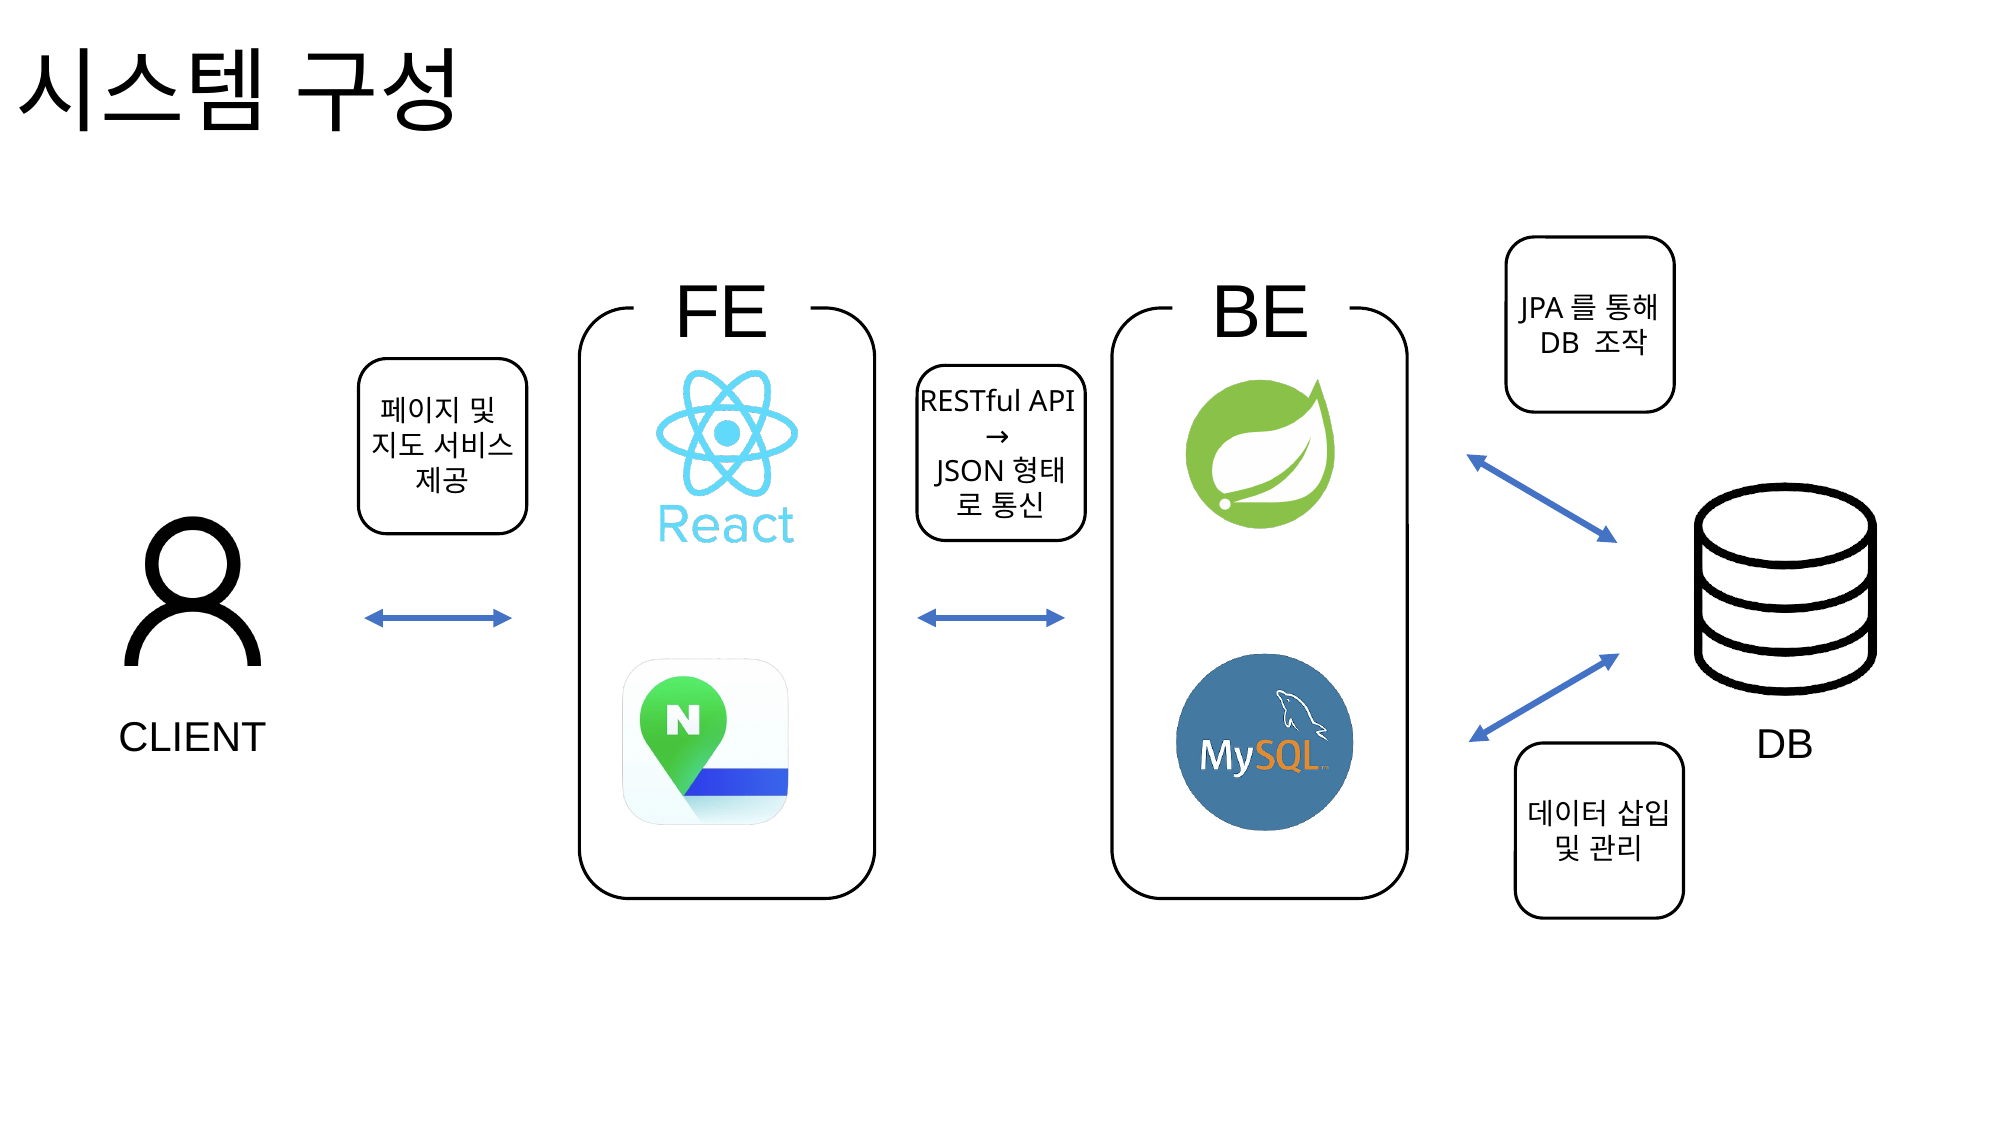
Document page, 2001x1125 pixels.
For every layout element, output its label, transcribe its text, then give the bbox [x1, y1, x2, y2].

text_box [357, 505, 528, 535]
text_box BE [1171, 270, 1351, 346]
picture [1170, 653, 1358, 831]
text_box DB [1691, 704, 1879, 780]
picture [83, 481, 302, 700]
picture [1676, 482, 1894, 700]
text_box [921, 530, 1081, 542]
text_box [1514, 873, 1685, 920]
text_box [1466, 454, 1618, 543]
text_box [357, 357, 528, 384]
picture [1170, 365, 1349, 543]
text_box [1110, 306, 1409, 900]
picture [618, 653, 792, 831]
text_box 데이터 삽입 및 관리 [1484, 787, 1715, 873]
text_box FE [633, 270, 812, 346]
text_box CLIENT [98, 700, 287, 772]
picture [638, 366, 816, 545]
text_box RESTful API → JSON형태 로 통신 [886, 374, 1116, 530]
text_box JPA를 통해 DB 조작 [1475, 281, 1705, 367]
text_box [923, 364, 1079, 374]
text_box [1468, 653, 1620, 742]
text_box 페이지 및 지도 서비스 제공 [327, 384, 558, 505]
text_box [1504, 367, 1676, 414]
text_box [1505, 235, 1676, 281]
text_box [578, 306, 876, 900]
text_box [1514, 741, 1685, 787]
title 시스템 구성 [0, 0, 1726, 204]
